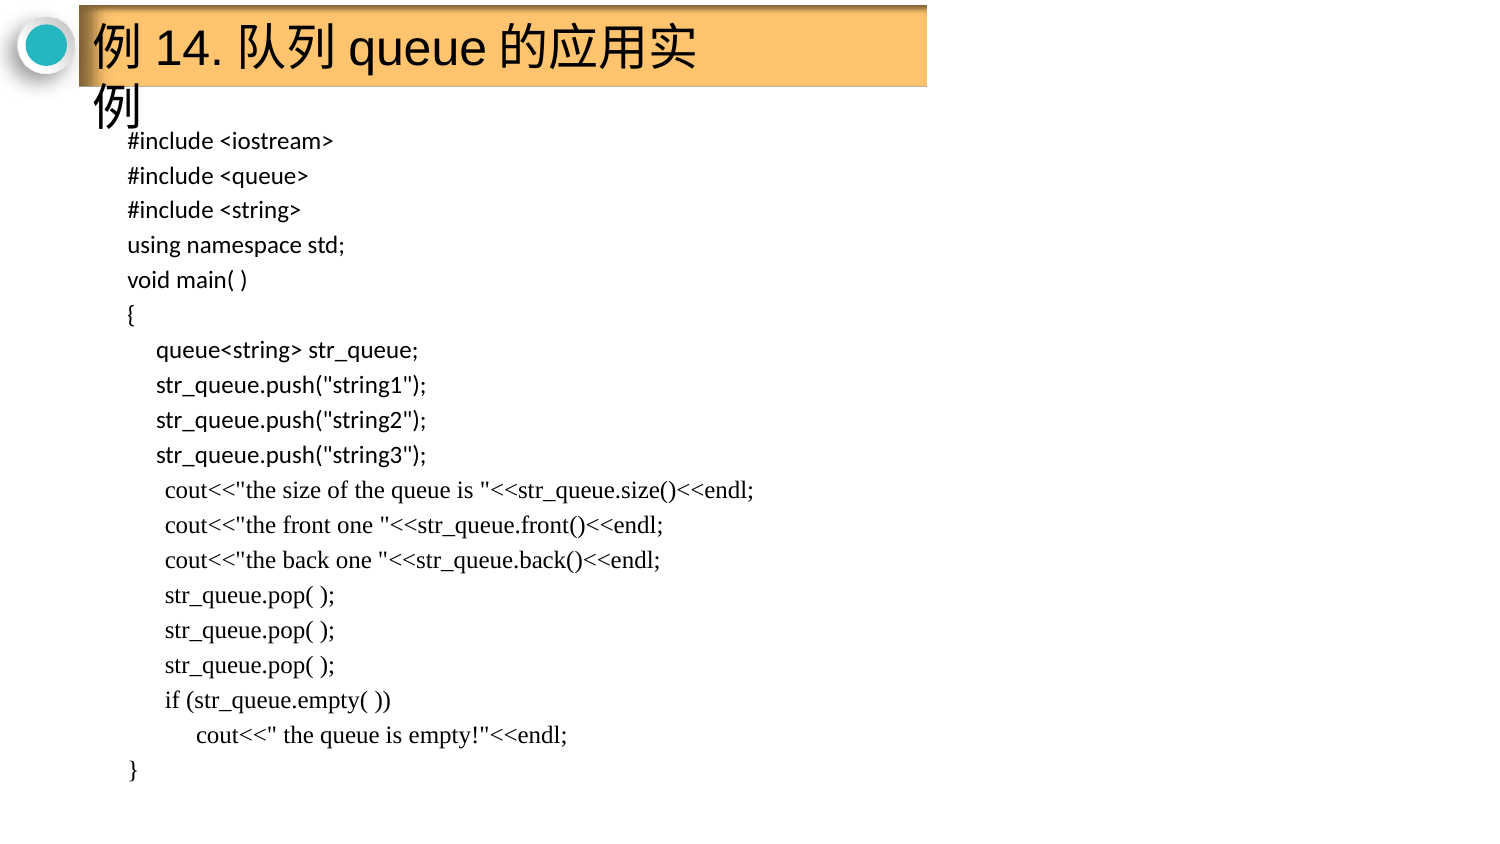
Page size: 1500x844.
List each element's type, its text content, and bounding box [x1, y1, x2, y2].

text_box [16, 15, 75, 74]
text_box #include <iostream> #include <queue> #include <string> using namespace std; void main( ) { queue<string> str_queue; str_queue.push("string1"); str_queue.push("string2"); str_queue.push("string3"); cout<<"the size of the queue is "<<str_queue.size()<<endl; cout<<"the front one "<<str_queue.front()<<endl; cout<<"the back one "<<str_queue.back()<<endl; str_queue.pop( ); str_queue.pop( ); str_queue.pop( ); if (str_queue.empty( )) cout<<" the queue is empty!"<<endl; } [112, 116, 794, 826]
picture [76, 4, 930, 87]
text_box 例14.队列queue的应用实例 [81, 94, 733, 142]
